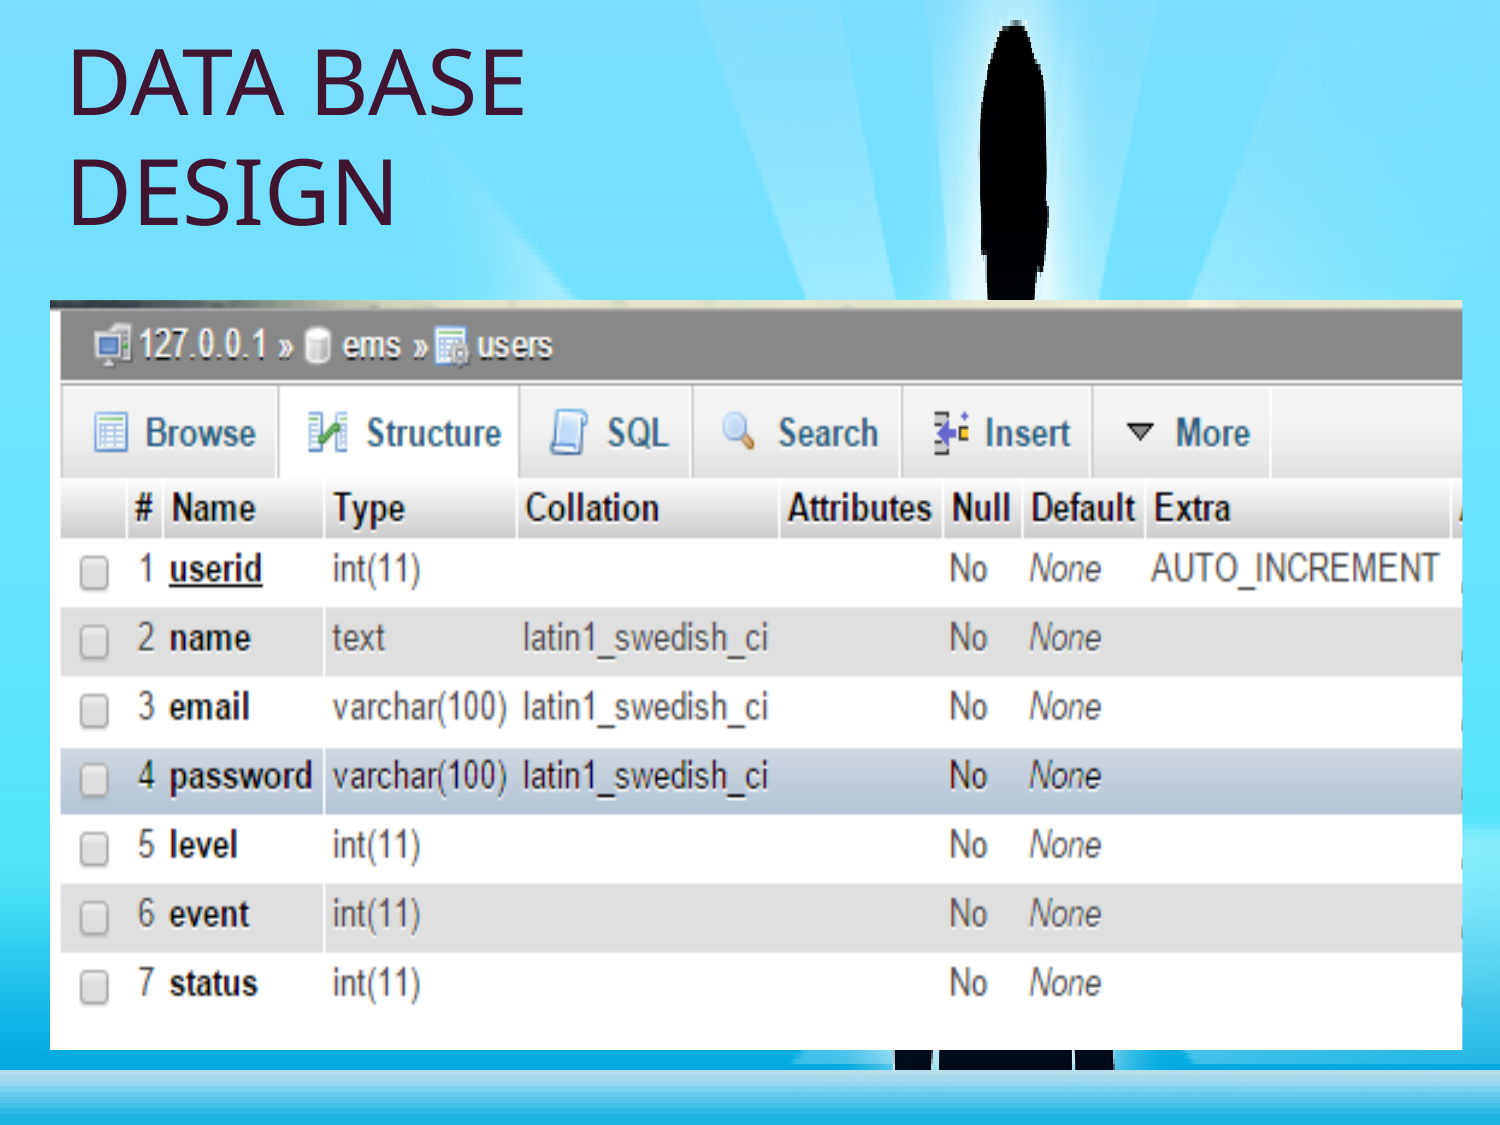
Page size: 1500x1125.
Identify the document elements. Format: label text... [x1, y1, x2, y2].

picture [0, 0, 1500, 1125]
title DATA BASE DESIGN [49, 74, 888, 193]
